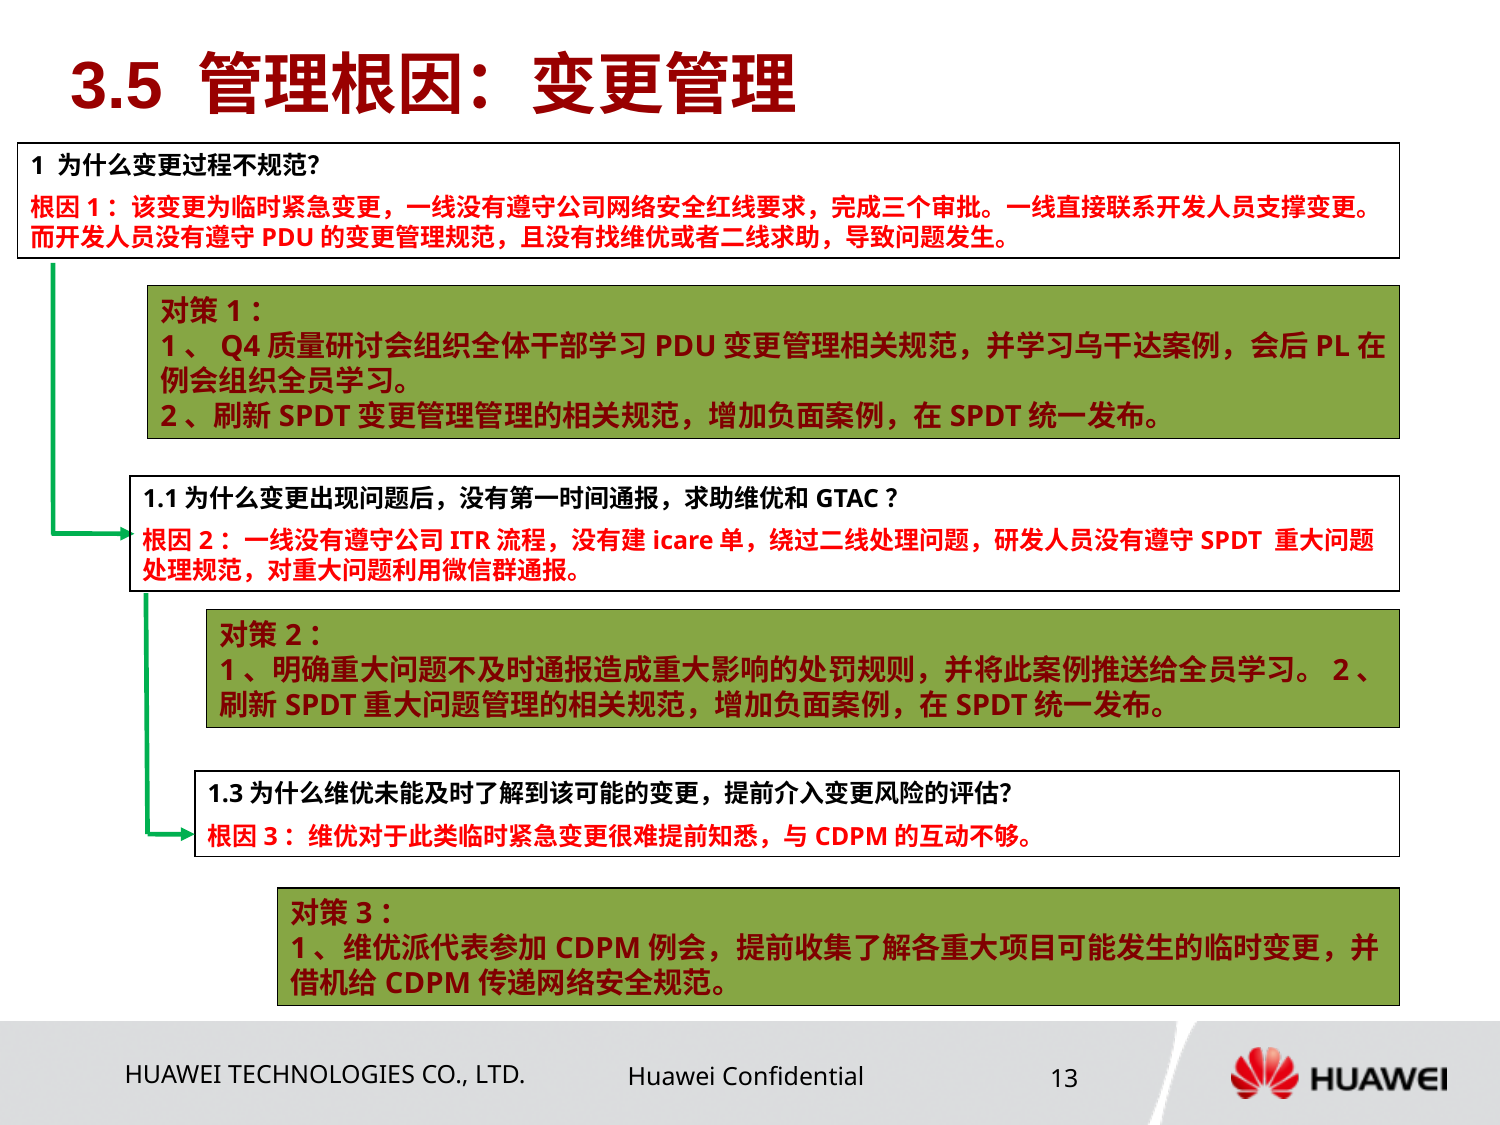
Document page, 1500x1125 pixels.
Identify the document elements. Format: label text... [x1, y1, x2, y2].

text_box 1 为什么变更过程不规范？ 根因1：该变更为临时紧急变更，一线没有遵守公司网络安全红线要求，完成三个审批。一线直接联系开发人员支撑变更。而开发人员没有遵守PDU的变更管理规范，且没有找维优或者二线求助，导致问题发生。 [17, 142, 1400, 258]
text_box 1.3为什么维优未能及时了解到该可能的变更，提前介入变更风险的评估？ 根因3：维优对于此类临时紧急变更很难提前知悉，与CDPM的互动不够。 [194, 771, 1400, 857]
text_box 对策3： 1、维优派代表参加CDPM例会，提前收集了解各重大项目可能发生的临时变更，并借机给CDPM传递网络安全规范。 [277, 887, 1400, 1006]
text_box [148, 828, 195, 841]
text_box 1.1为什么变更出现问题后，没有第一时间通报，求助维优和GTAC？ 根因2：一线没有遵守公司ITR流程，没有建icare单，绕过二线处理问题，研发人员没有遵守SPDT 重大问题处理规范，对重大问题利用微信群通报。 [130, 475, 1400, 592]
text_box 3.5 管理根因：变更管理 [70, 30, 1341, 133]
picture [0, 1021, 1500, 1125]
text_box [54, 527, 130, 540]
text_box 对策2： 1、明确重大问题不及时通报造成重大影响的处罚规则，并将此案例推送给全员学习。2、刷新SPDT重大问题管理的相关规范，增加负面案例，在SPDT统一发布。 [206, 609, 1400, 728]
text_box 对策1： 1、Q4质量研讨会组织全体干部学习PDU变更管理相关规范，并学习乌干达案例，会后PL在例会组织全员学习。 2、刷新SPDT变更管理管理的相关规范，增加负面案例，在SPDT统一发布。 [147, 285, 1400, 439]
